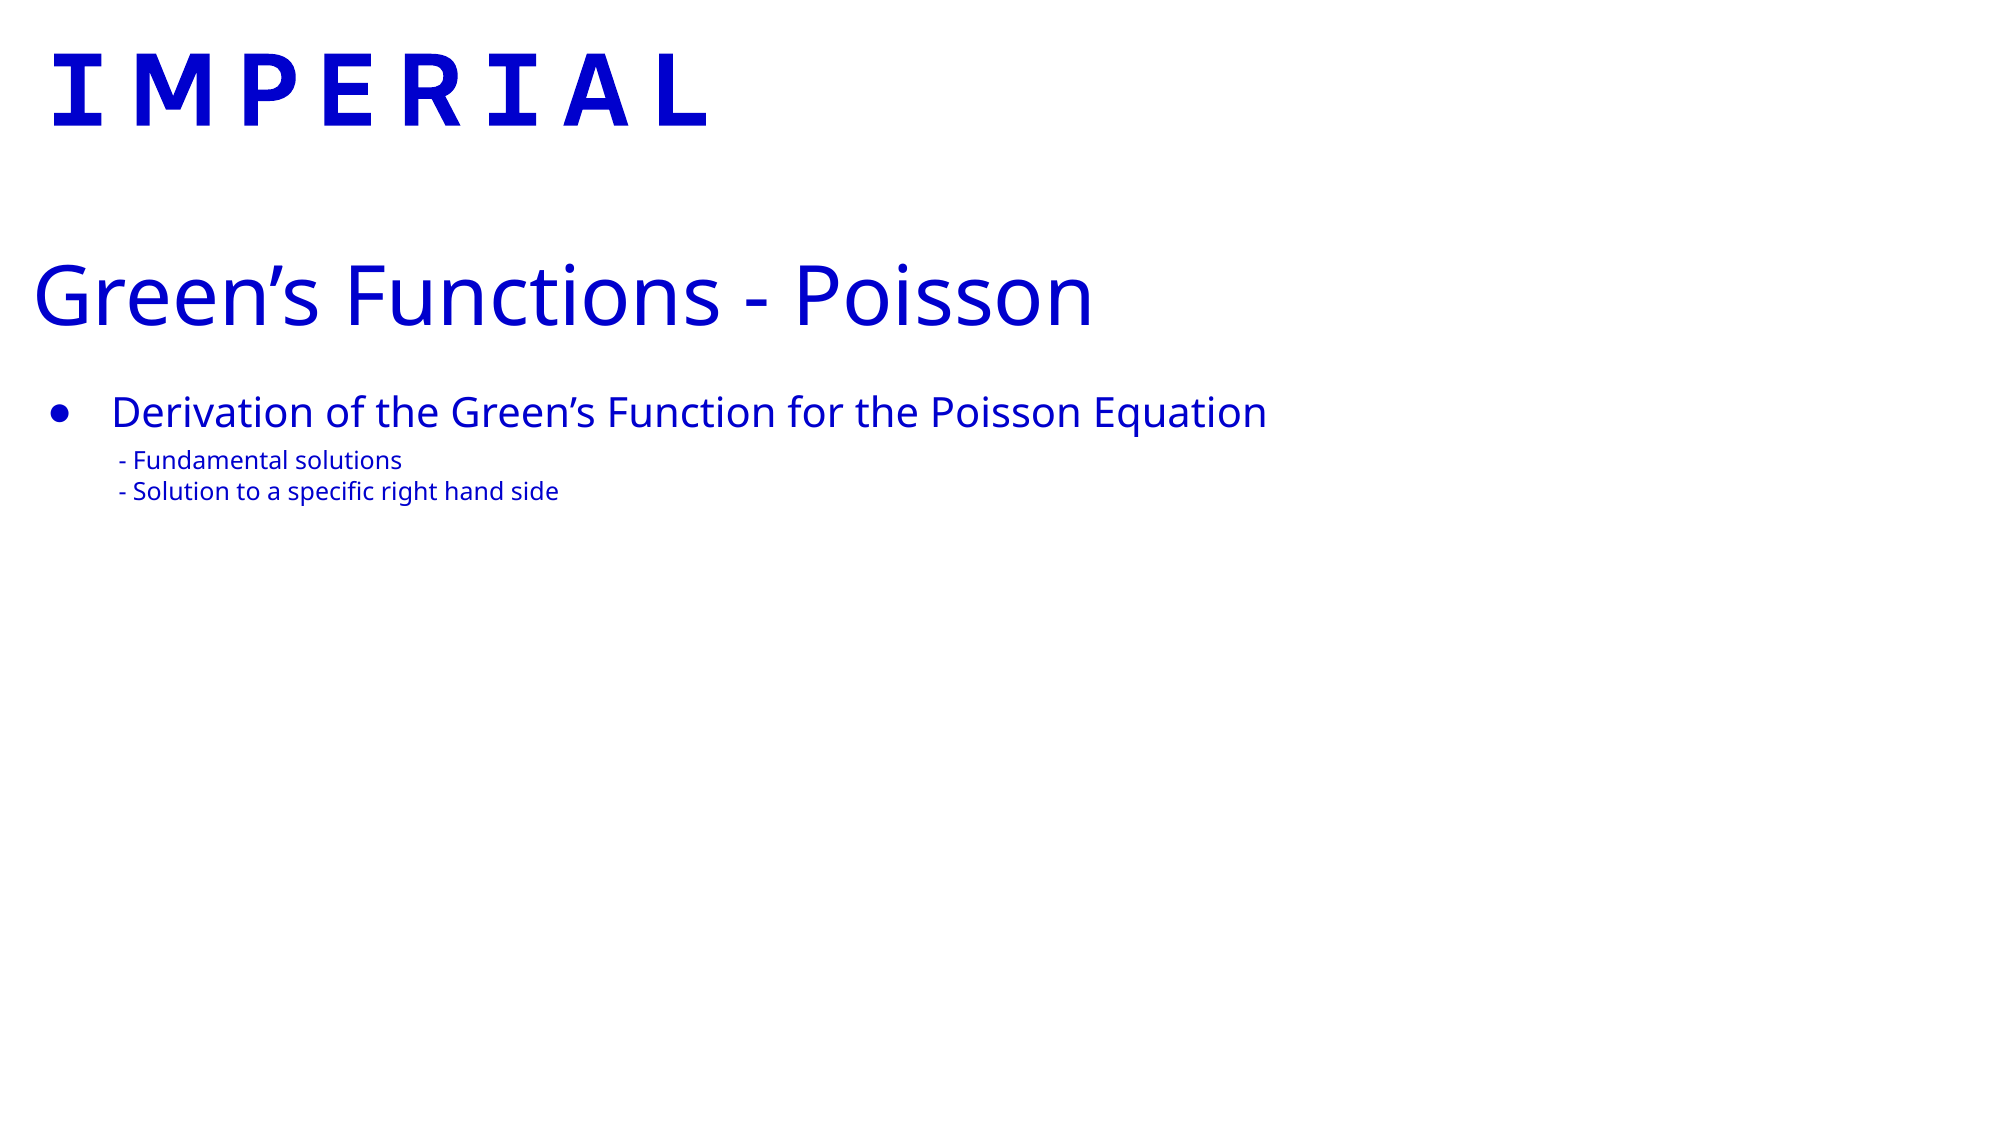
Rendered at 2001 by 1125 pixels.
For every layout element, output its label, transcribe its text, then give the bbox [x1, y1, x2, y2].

text_box Green’s Functions - Poisson [32, 254, 1602, 344]
text_box - Fundamental solutions - Solution to a specific right hand side [112, 442, 768, 620]
text_box Derivation of the Green’s Function for the Poisson Equation [29, 383, 1300, 443]
